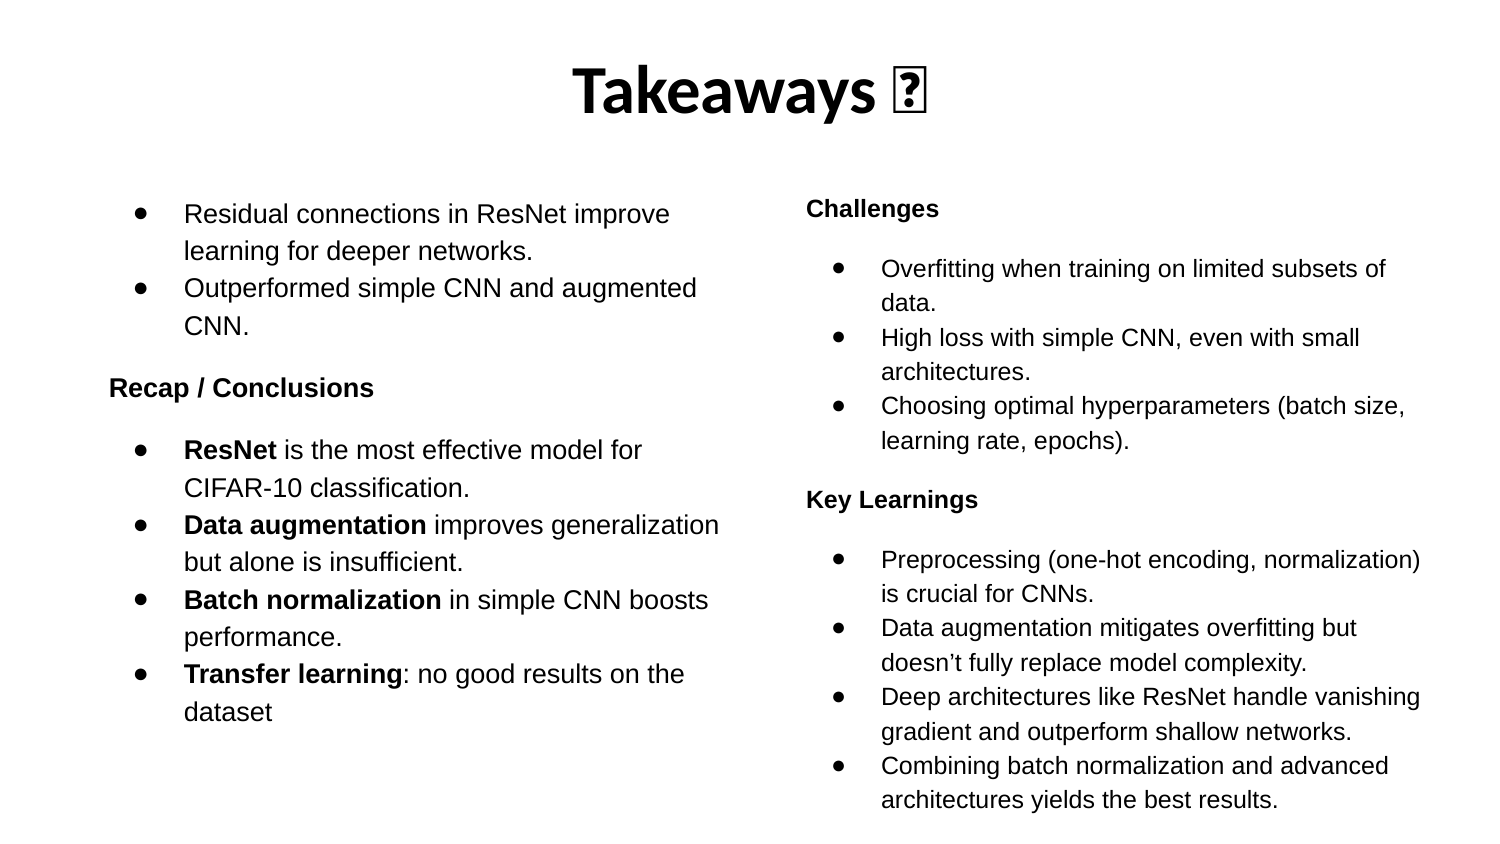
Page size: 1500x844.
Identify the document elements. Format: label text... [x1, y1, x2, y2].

title Takeaways 🔑 [103, 10, 1397, 174]
text_box Challenges Overfitting when training on limited subsets of data. High loss with simple CNN, even with small architectures. Choosing optimal hyperparameters (batch size, learning rate, epochs). Key Learnings Preprocessing (one-hot encoding, normalization) is crucial for CNNs. Data augmentation mitigates overfitting but doesn’t fully replace model complexity. Deep architectures like ResNet handle vanishing gradient and outperform shallow networks. Combining batch normalization and advanced architectures yields the best results. [791, 173, 1461, 829]
list Residual connections in ResNet improve learning for deeper networks. Outperformed simple CNN and augmented CNN. Recap / Conclusions ResNet is the most effective model for CIFAR-10 classification. Data augmentation improves generalization but alone is insufficient. Batch normalization in simple CNN boosts performance. Transfer learning: no good results on the dataset [103, 185, 739, 818]
